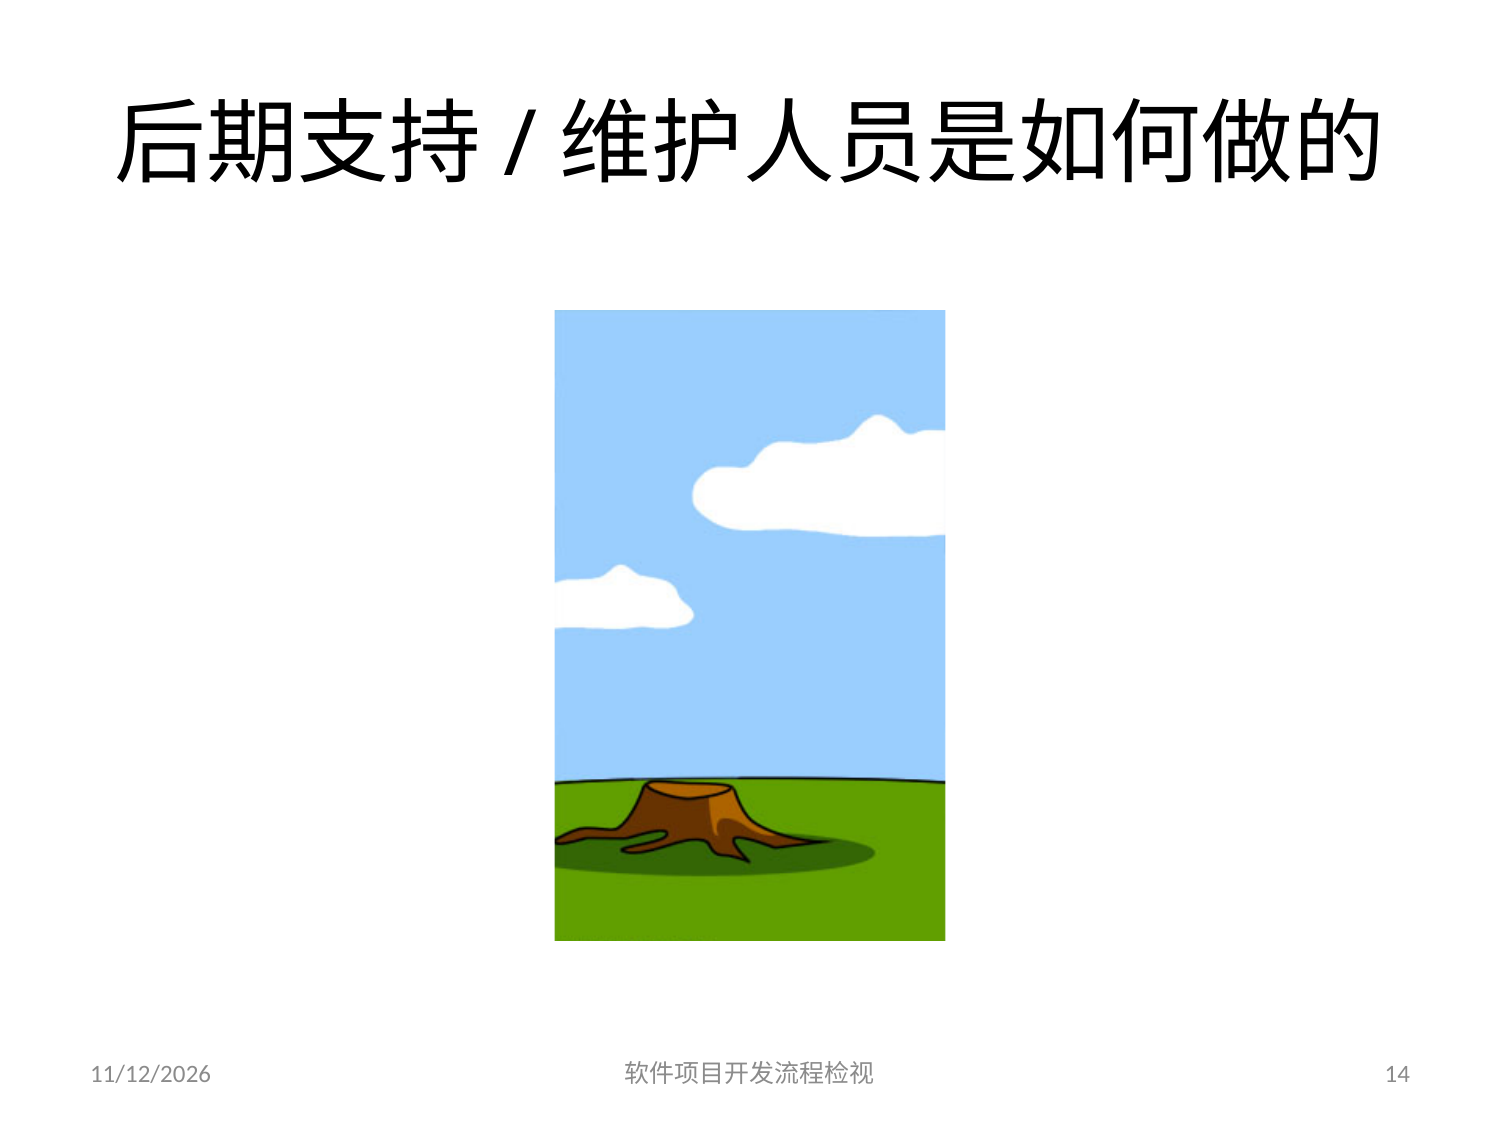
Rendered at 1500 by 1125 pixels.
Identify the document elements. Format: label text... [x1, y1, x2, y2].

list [554, 309, 946, 941]
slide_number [75, 1042, 425, 1103]
footer 软件项目开发流程检视 [512, 1042, 988, 1103]
title 后期支持/维护人员是如何做的 [75, 45, 1425, 233]
slide_number 14 [1074, 1042, 1425, 1103]
